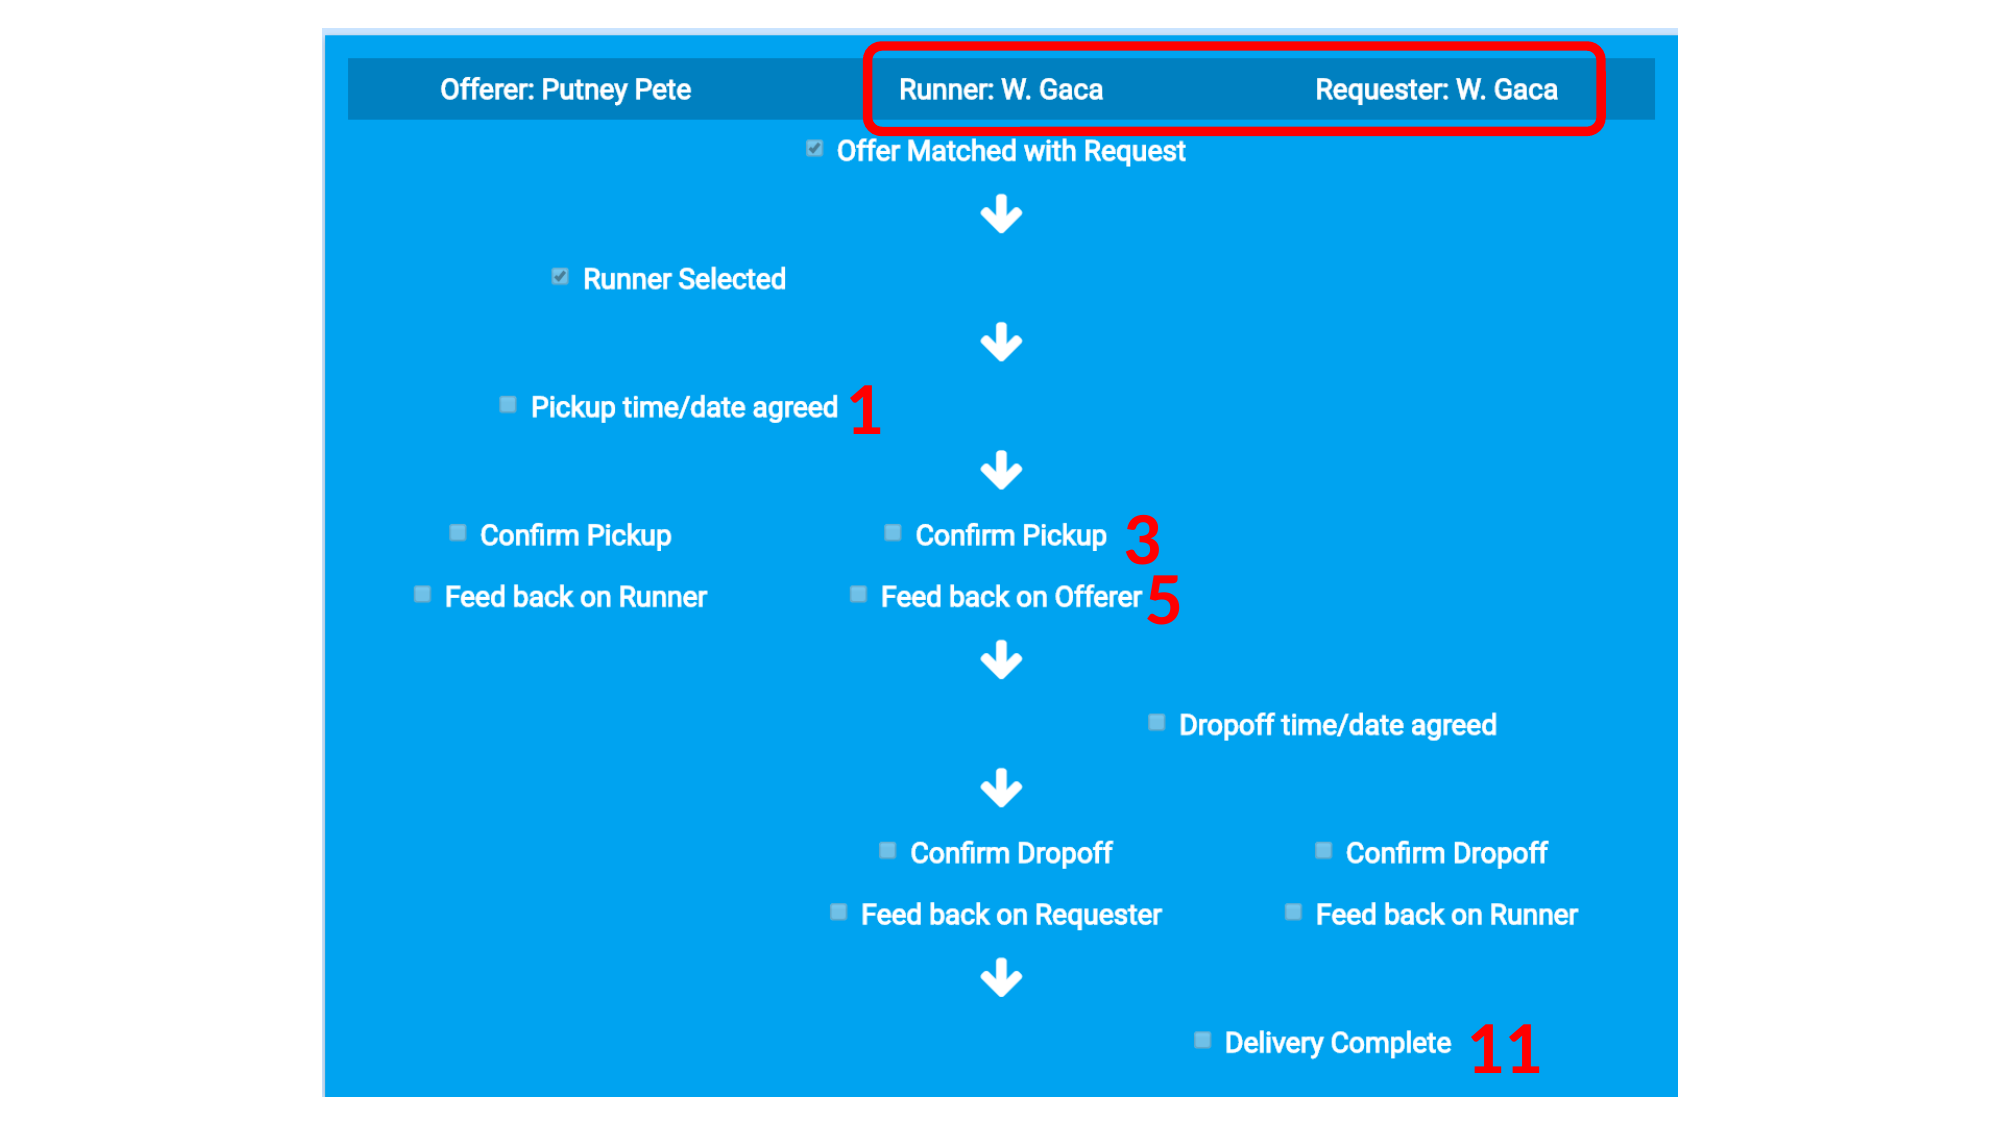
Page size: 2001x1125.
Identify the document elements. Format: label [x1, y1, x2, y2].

picture [1063, 847, 1092, 868]
picture [1047, 139, 1075, 161]
picture [1149, 145, 1162, 161]
picture [1524, 909, 1537, 924]
picture [1075, 585, 1094, 607]
picture [653, 591, 666, 607]
picture [1086, 140, 1100, 161]
picture [1133, 145, 1145, 161]
picture [1416, 903, 1444, 924]
picture [664, 273, 672, 289]
picture [1285, 904, 1302, 920]
picture [1102, 145, 1130, 166]
picture [981, 640, 1022, 679]
picture [1245, 1031, 1263, 1053]
picture [551, 395, 585, 417]
picture [1225, 719, 1254, 740]
picture [628, 523, 640, 545]
picture [669, 591, 707, 607]
picture [1452, 909, 1466, 924]
picture [613, 530, 625, 545]
picture [492, 585, 504, 607]
picture [731, 402, 745, 417]
picture [1208, 719, 1222, 735]
picture [769, 402, 782, 422]
picture [1438, 1037, 1451, 1053]
picture [441, 77, 480, 99]
picture [1100, 909, 1127, 924]
picture [1427, 1033, 1435, 1053]
picture [978, 847, 1009, 863]
picture [928, 585, 940, 607]
picture [1481, 847, 1527, 868]
picture [1299, 719, 1336, 735]
picture [1181, 714, 1197, 735]
picture [1037, 904, 1052, 924]
picture [1469, 909, 1481, 924]
picture [589, 525, 609, 545]
picture [665, 396, 690, 418]
picture [633, 273, 661, 289]
picture [514, 585, 528, 607]
picture [712, 267, 755, 289]
picture [1085, 909, 1097, 924]
picture [1444, 713, 1496, 735]
picture [852, 386, 880, 433]
picture [585, 268, 614, 289]
picture [480, 84, 493, 99]
picture [1286, 1037, 1324, 1058]
picture [500, 530, 513, 545]
picture [1056, 586, 1072, 607]
picture [1163, 145, 1176, 161]
picture [754, 402, 767, 417]
picture [1094, 591, 1117, 607]
picture [1473, 1025, 1501, 1072]
picture [530, 585, 573, 607]
picture [1034, 591, 1046, 607]
picture [981, 322, 1022, 361]
picture [1017, 591, 1031, 607]
picture [917, 525, 949, 545]
picture [1396, 841, 1409, 863]
picture [691, 395, 704, 417]
picture [1473, 848, 1480, 863]
picture [933, 145, 945, 161]
picture [638, 591, 650, 607]
picture [977, 903, 989, 924]
picture [1025, 525, 1039, 545]
picture [1318, 904, 1331, 924]
picture [615, 84, 627, 105]
picture [912, 842, 927, 863]
picture [1316, 842, 1332, 859]
picture [533, 396, 548, 417]
picture [863, 904, 876, 924]
picture [598, 591, 610, 607]
picture [1037, 847, 1045, 863]
picture [857, 139, 876, 161]
picture [981, 768, 1022, 807]
picture [897, 591, 925, 607]
picture [544, 79, 613, 99]
picture [966, 523, 977, 545]
picture [667, 80, 675, 99]
picture [961, 841, 974, 863]
picture [1511, 1025, 1539, 1072]
picture [951, 585, 1009, 607]
picture [838, 140, 855, 161]
picture [1392, 1037, 1404, 1058]
picture [1093, 530, 1106, 550]
picture [623, 397, 631, 417]
picture [637, 79, 667, 99]
picture [1332, 903, 1375, 924]
picture [972, 139, 1000, 161]
picture [883, 586, 896, 607]
picture [1138, 909, 1162, 924]
picture [322, 28, 1678, 1097]
picture [1414, 847, 1444, 863]
picture [876, 145, 900, 161]
picture [1380, 715, 1388, 735]
picture [878, 903, 920, 924]
picture [1046, 847, 1060, 863]
picture [520, 84, 533, 99]
picture [1414, 1037, 1426, 1053]
picture [946, 141, 956, 161]
picture [1509, 909, 1521, 924]
picture [1227, 1032, 1242, 1053]
picture [863, 42, 1605, 136]
picture [602, 402, 615, 422]
picture [997, 909, 1011, 924]
picture [586, 402, 599, 417]
picture [1014, 909, 1027, 924]
picture [679, 268, 709, 289]
picture [981, 958, 1022, 996]
picture [496, 84, 517, 99]
picture [500, 396, 516, 413]
picture [1267, 1032, 1285, 1053]
picture [1048, 523, 1076, 545]
picture [757, 267, 785, 289]
picture [1003, 139, 1015, 161]
picture [909, 140, 930, 161]
picture [981, 451, 1022, 489]
picture [1195, 1032, 1211, 1048]
picture [548, 530, 578, 545]
picture [1200, 719, 1207, 735]
picture [1350, 713, 1362, 735]
picture [1529, 841, 1548, 863]
picture [447, 586, 489, 607]
picture [957, 145, 969, 161]
picture [1177, 141, 1185, 161]
picture [1367, 1037, 1388, 1053]
picture [952, 530, 964, 545]
picture [1053, 909, 1082, 930]
picture [1455, 842, 1470, 863]
picture [1347, 842, 1363, 863]
picture [1118, 591, 1142, 607]
picture [707, 397, 730, 417]
picture [1413, 719, 1441, 740]
picture [1148, 576, 1179, 624]
picture [931, 903, 974, 924]
picture [1492, 904, 1506, 924]
picture [786, 395, 837, 417]
picture [1540, 909, 1578, 924]
picture [1366, 847, 1379, 863]
picture [1255, 713, 1275, 735]
picture [831, 904, 847, 920]
picture [517, 523, 542, 545]
picture [1025, 145, 1044, 161]
picture [481, 524, 498, 545]
picture [1127, 515, 1158, 564]
picture [1382, 847, 1395, 863]
picture [807, 140, 823, 156]
picture [930, 847, 959, 863]
picture [414, 586, 431, 602]
picture [1366, 719, 1379, 735]
picture [657, 530, 671, 550]
picture [1093, 841, 1113, 863]
picture [981, 194, 1022, 233]
picture [983, 530, 1014, 545]
picture [621, 586, 635, 607]
picture [1078, 530, 1090, 545]
picture [677, 84, 691, 99]
picture [1332, 1032, 1363, 1053]
picture [618, 273, 630, 289]
picture [642, 530, 654, 545]
picture [1128, 905, 1137, 924]
picture [885, 525, 901, 541]
picture [1149, 714, 1165, 730]
picture [880, 842, 896, 859]
picture [1281, 715, 1289, 735]
picture [850, 586, 867, 602]
picture [450, 525, 466, 541]
picture [1337, 714, 1348, 736]
picture [581, 591, 595, 607]
picture [1386, 903, 1413, 924]
picture [1390, 719, 1403, 735]
picture [1019, 842, 1034, 863]
picture [552, 268, 568, 284]
picture [641, 402, 662, 417]
